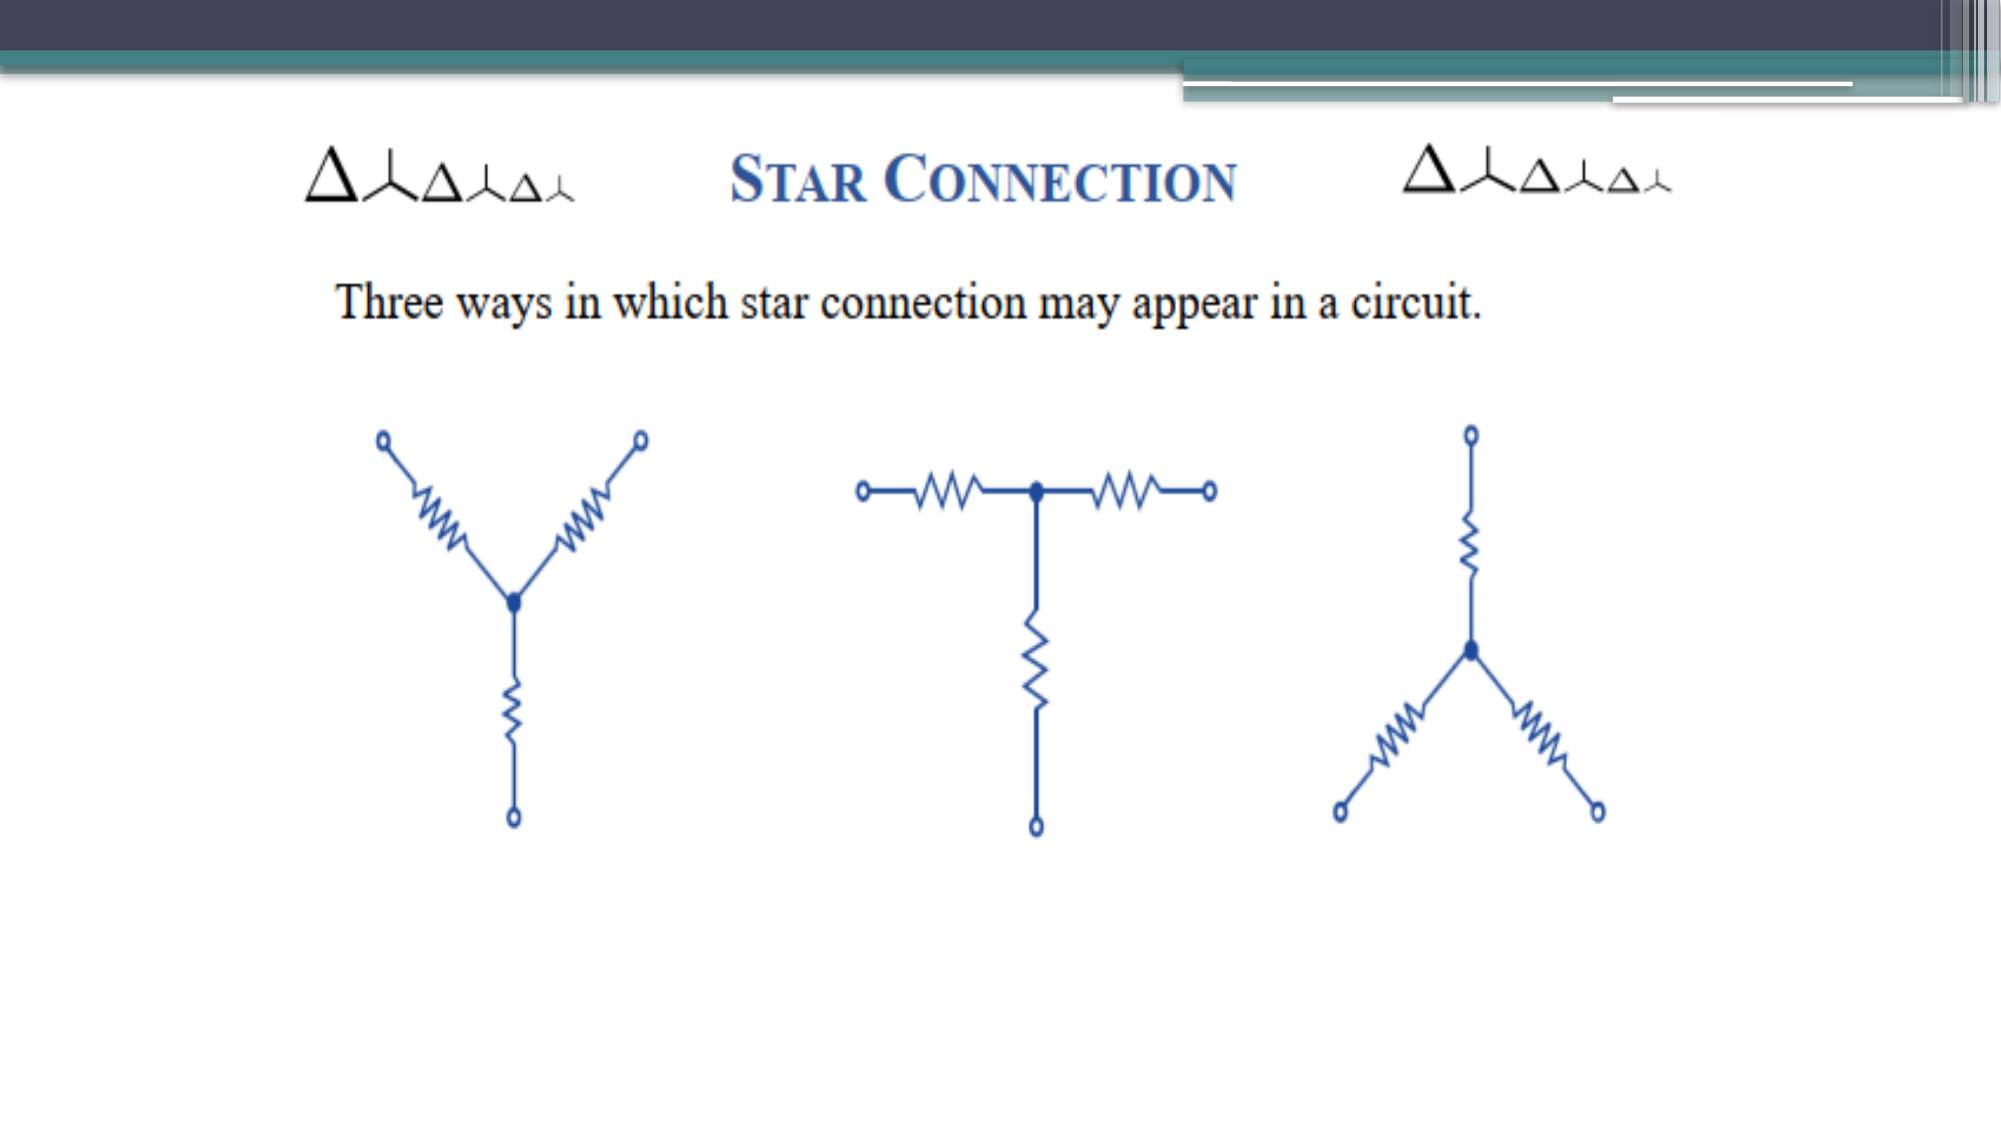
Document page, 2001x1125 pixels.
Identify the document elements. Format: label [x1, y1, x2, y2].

picture [261, 112, 1713, 926]
